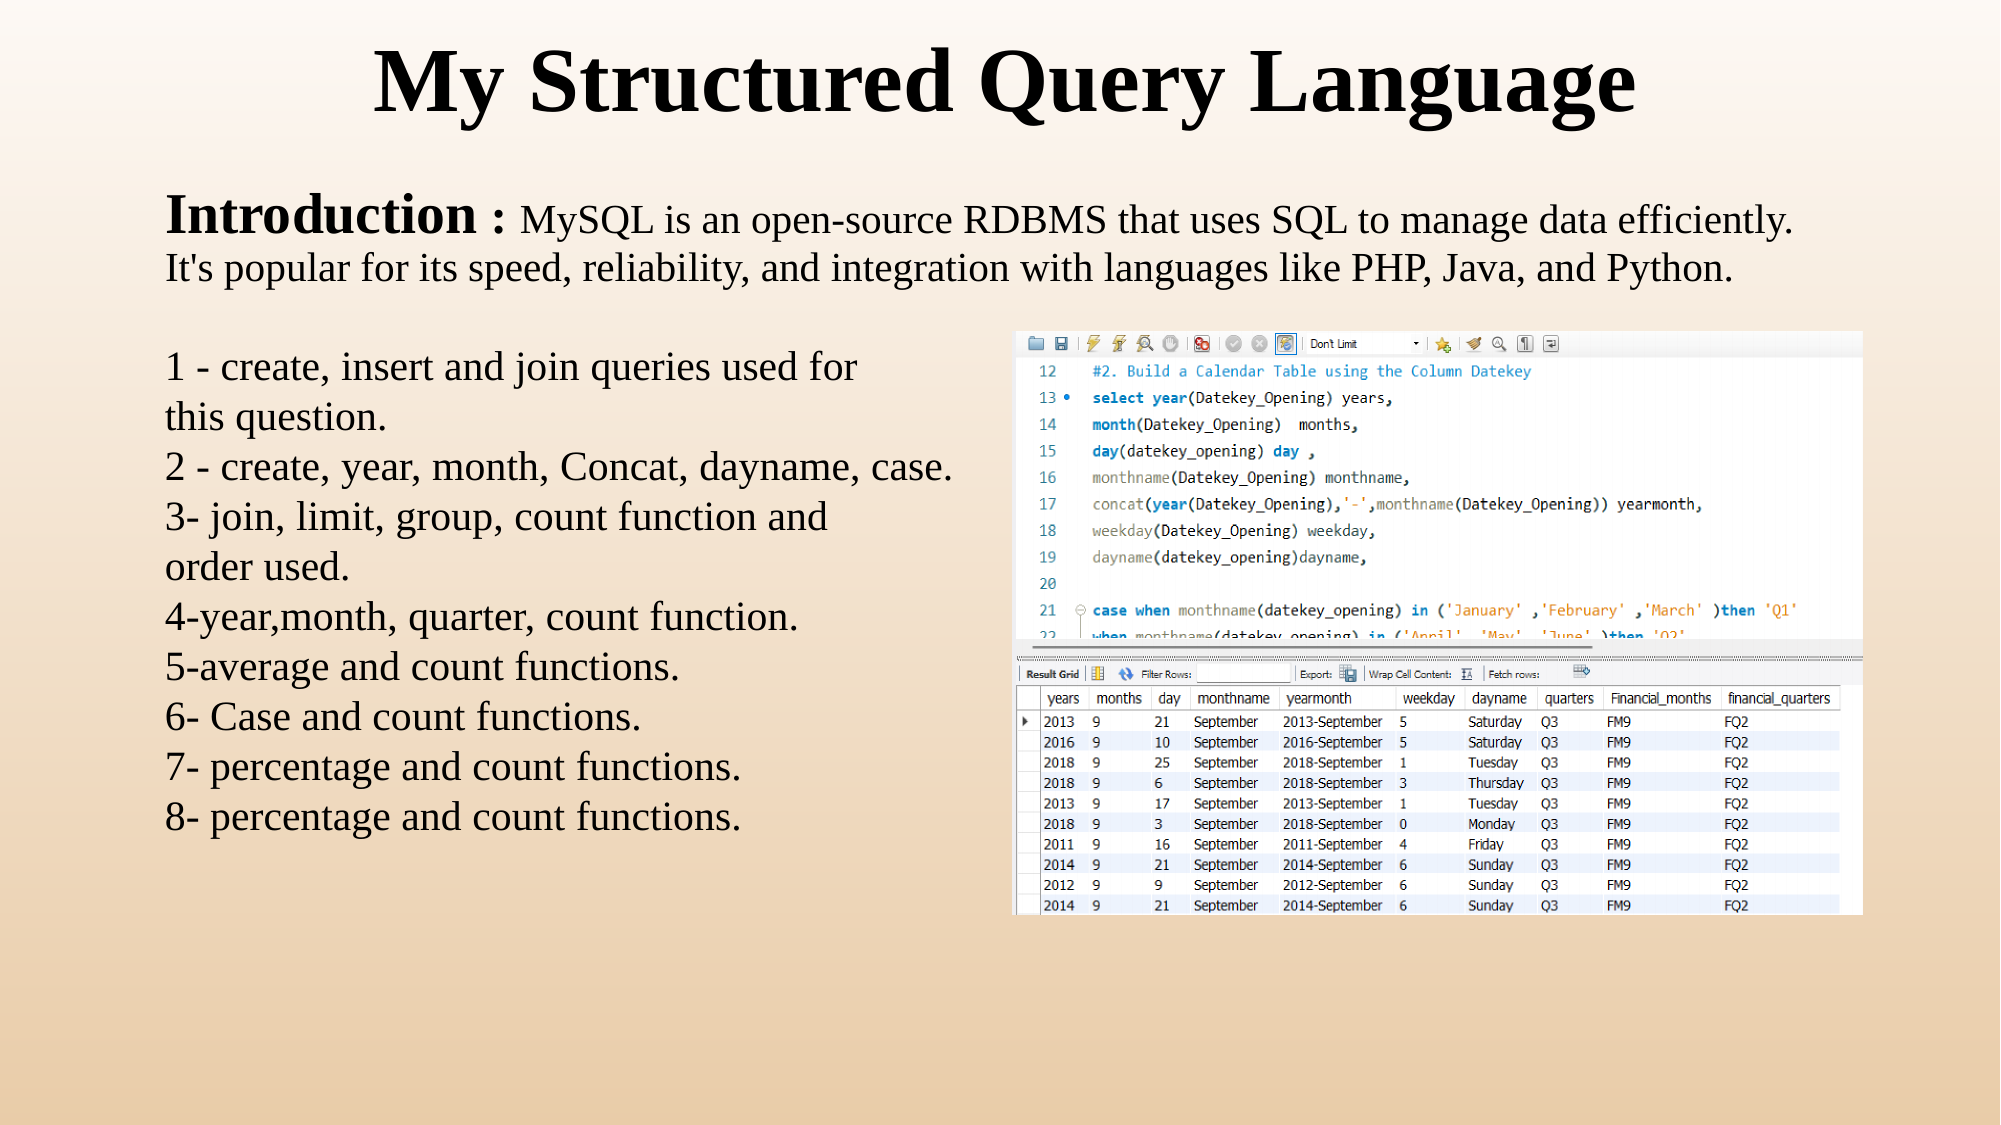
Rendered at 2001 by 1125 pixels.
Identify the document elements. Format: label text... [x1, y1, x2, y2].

title My Structured Query Language [150, 20, 1863, 143]
list Introduction : MySQL is an open-source RDBMS that uses SQL to manage data efficiently. It's popular for its speed, reliability, and integration with languages like PHP, Java, and Python. [150, 175, 1863, 299]
picture [1012, 331, 1863, 915]
text_box 1 - create, insert and join queries used for this question. 2 - create, year, month, Concat, dayname, case. 3- join, limit, group, count function and order used. 4-year,month, quarter, count function. 5-average and count functions. 6- Case and count functions. 7- percentage and count functions. 8- percentage and count functions. [150, 331, 1000, 847]
